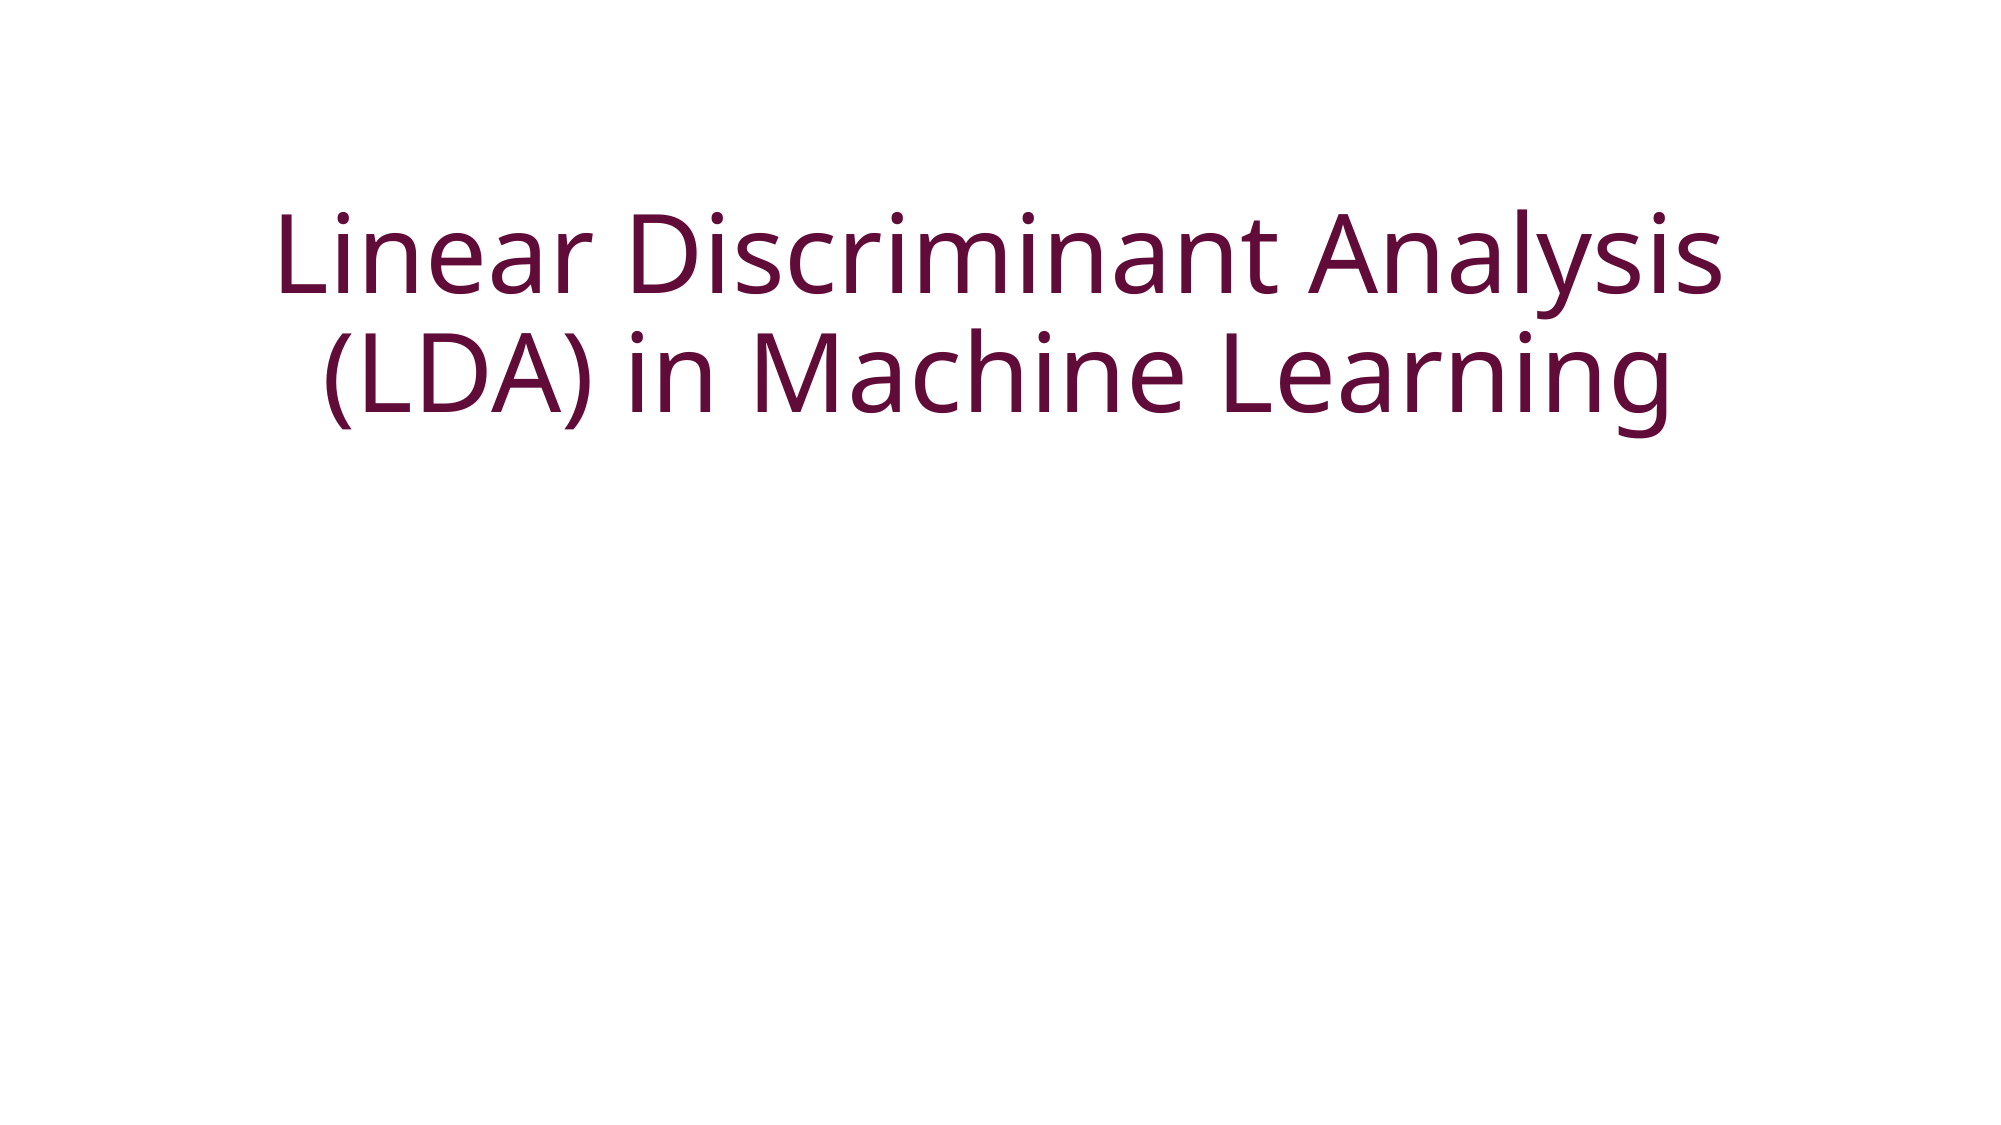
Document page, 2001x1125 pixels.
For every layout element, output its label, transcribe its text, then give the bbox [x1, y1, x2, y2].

title Linear Discriminant Analysis (LDA) in Machine Learning [249, 184, 1750, 576]
